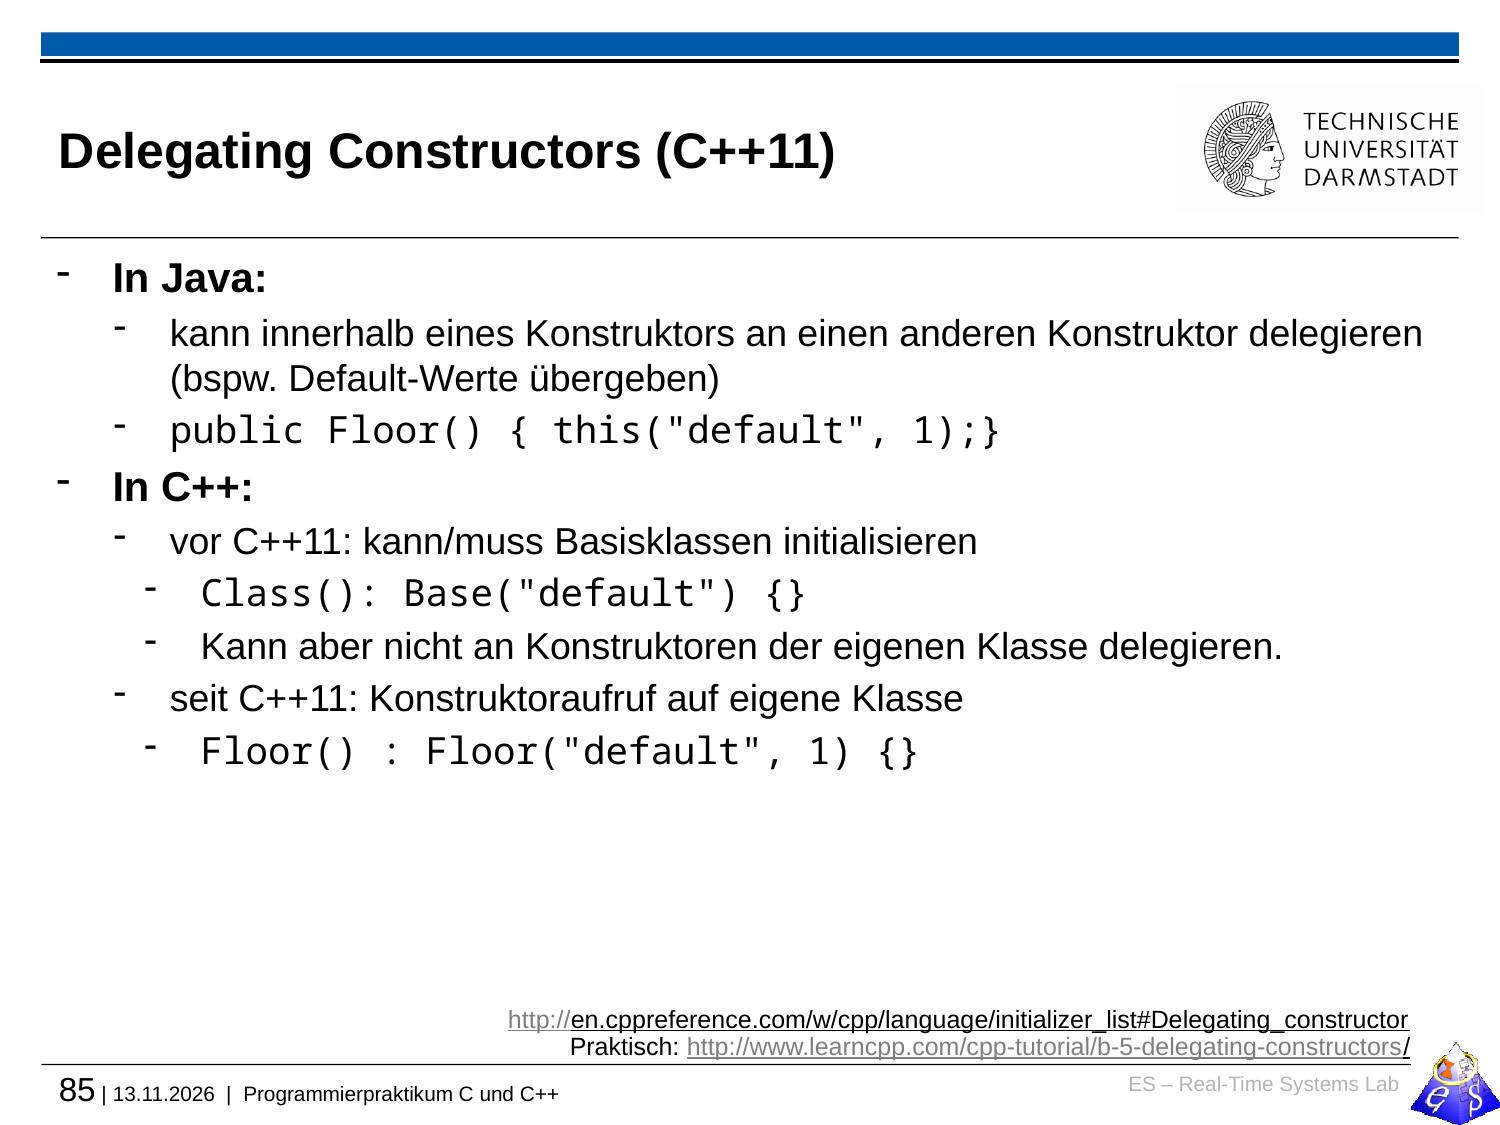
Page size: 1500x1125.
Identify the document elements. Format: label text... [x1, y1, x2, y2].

picture [1411, 1041, 1500, 1125]
text_box http://en.cppreference.com/w/cpp/language/initializer_list#Delegating_constructor Praktisch: http://www.learncpp.com/cpp-tutorial/b-5-delegating-constructors/ [419, 998, 1433, 1069]
title Delegating Constructors (C++11) [58, 80, 1187, 218]
list In Java: kann innerhalb eines Konstruktors an einen anderen Konstruktor delegieren (bspw. Default-Werte übergeben) public Floor() { this("default", 1);} In C++: vor C++11: kann/muss Basisklassen initialisieren Class(): Base("default") {} Kann aber nicht an Konstruktoren der eigenen Klasse delegieren. seit C++11: Konstruktoraufruf auf eigene Klasse Floor() : Floor("default", 1) {} [41, 243, 1459, 976]
picture [1187, 84, 1483, 214]
